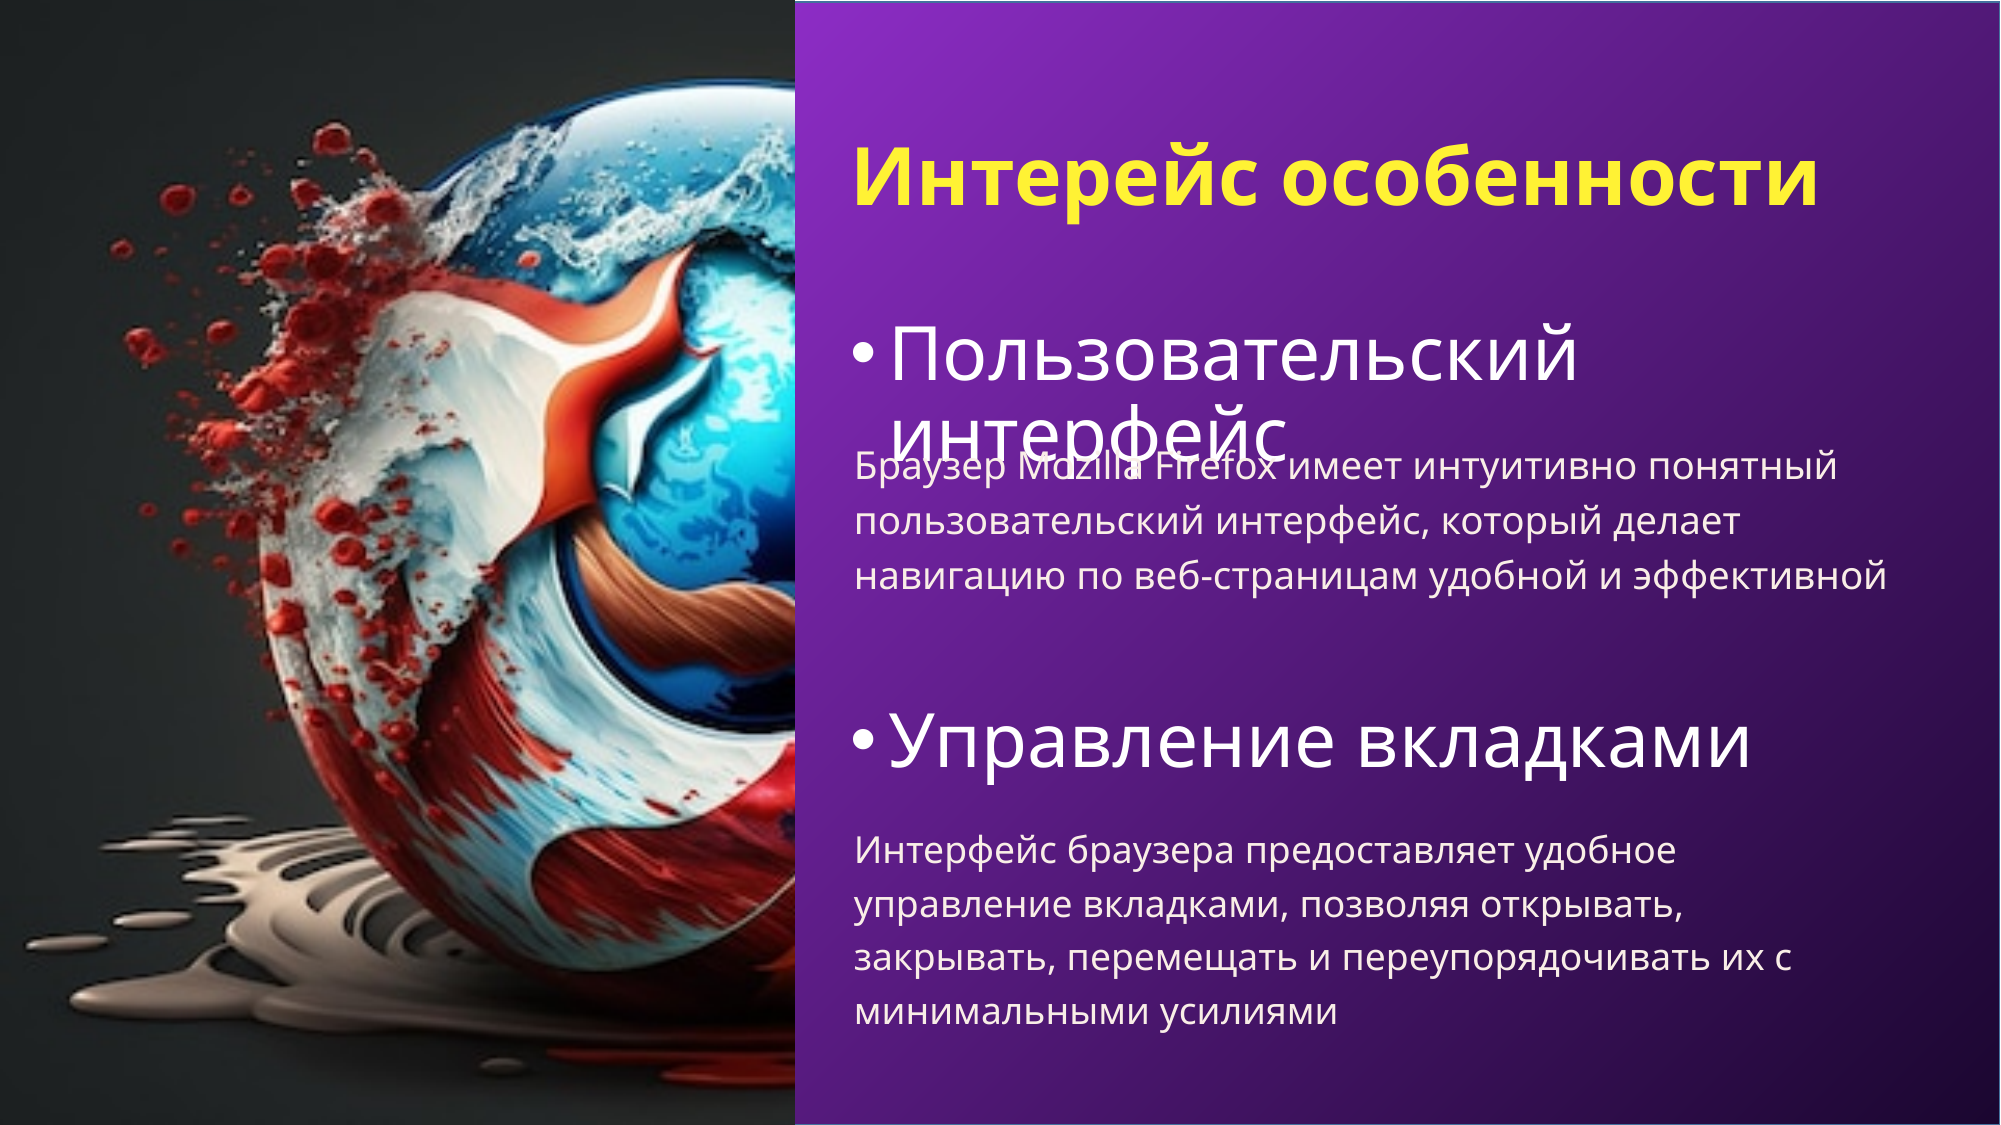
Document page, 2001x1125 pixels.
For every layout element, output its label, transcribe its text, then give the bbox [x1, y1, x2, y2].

picture [0, 0, 795, 1125]
text_box Браузер Mozilla Firefox имеет интуитивно понятный пользовательский интерфейс, который делает навигацию по веб-страницам удобной и эффективной [838, 424, 1910, 646]
text_box Интерфейс браузера предоставляет удобное управление вкладками, позволяя открывать, закрывать, перемещать и переупорядочивать их с минимальными усилиями [838, 810, 1910, 1040]
text_box [795, 1, 2000, 1125]
text_box Управление вкладками [835, 695, 1910, 823]
title Интерейс особенности [835, 87, 1863, 272]
picture [760, 485, 770, 490]
list Пользовательский интерфейс [835, 308, 1910, 436]
